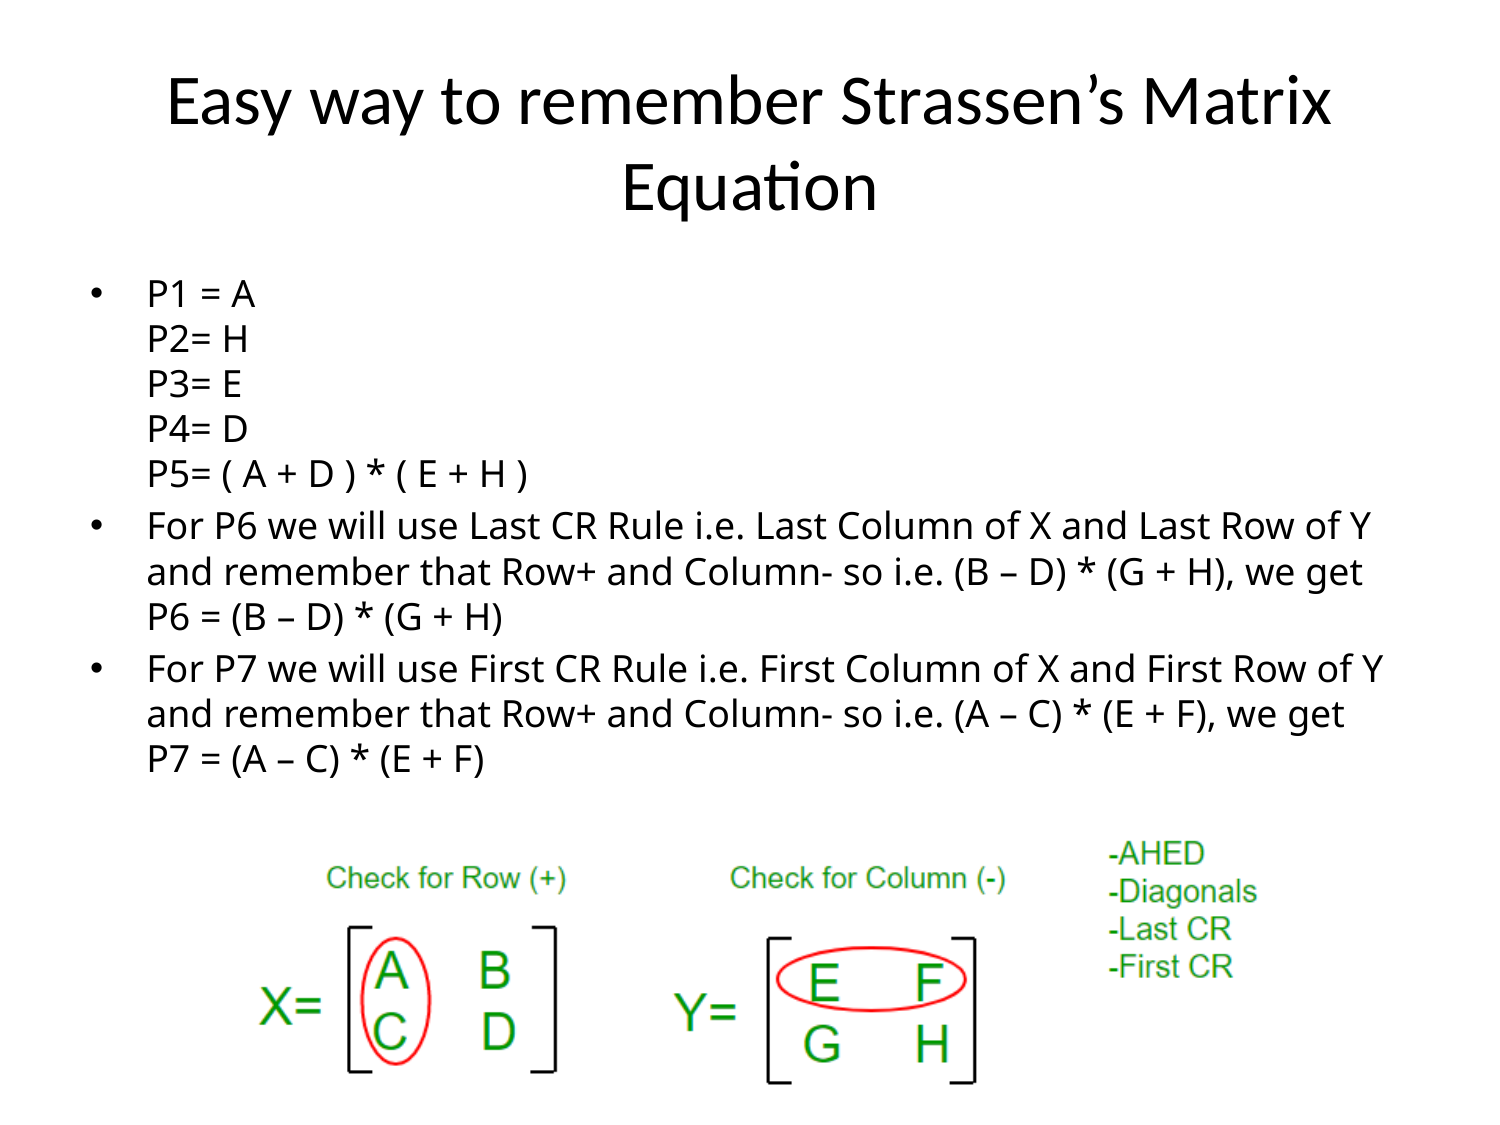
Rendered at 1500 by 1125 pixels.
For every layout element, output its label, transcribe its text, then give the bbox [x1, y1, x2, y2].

title Easy way to remember Strassen’s Matrix Equation [75, 45, 1425, 233]
picture [249, 824, 1302, 1124]
list P1 = A P2= H P3= E P4= D P5= ( A + D ) * ( E + H ) For P6 we will use Last CR Rule i.e. Last Column of X and Last Row of Y and remember that Row+ and Column- so i.e. (B – D) * (G + H), we get P6 = (B – D) * (G + H) For P7 we will use First CR Rule i.e. First Column of X and First Row of Y and remember that Row+ and Column- so i.e. (A – C) * (E + F), we get P7 = (A – C) * (E + F) [75, 262, 1425, 1005]
